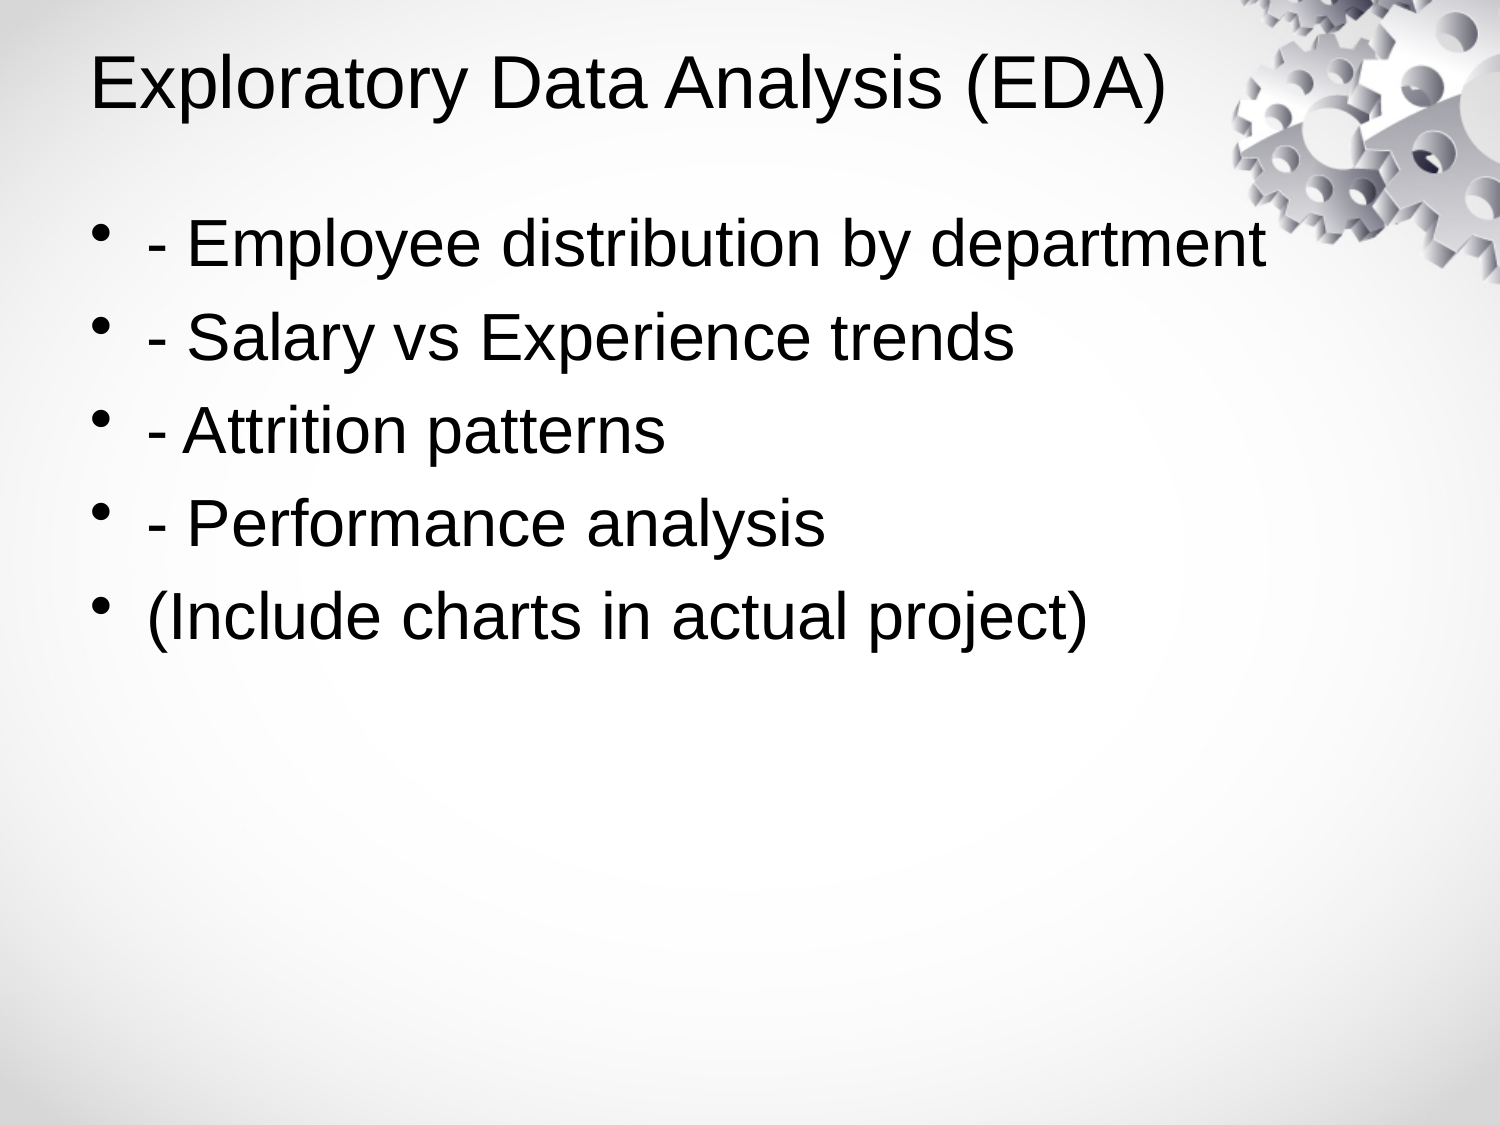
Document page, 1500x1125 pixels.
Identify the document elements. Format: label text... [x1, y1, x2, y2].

list - Employee distribution by department - Salary vs Experience trends - Attrition patterns - Performance analysis (Include charts in actual project) [74, 192, 1426, 1006]
picture [0, 0, 1500, 1125]
title Exploratory Data Analysis (EDA) [74, 30, 1426, 127]
